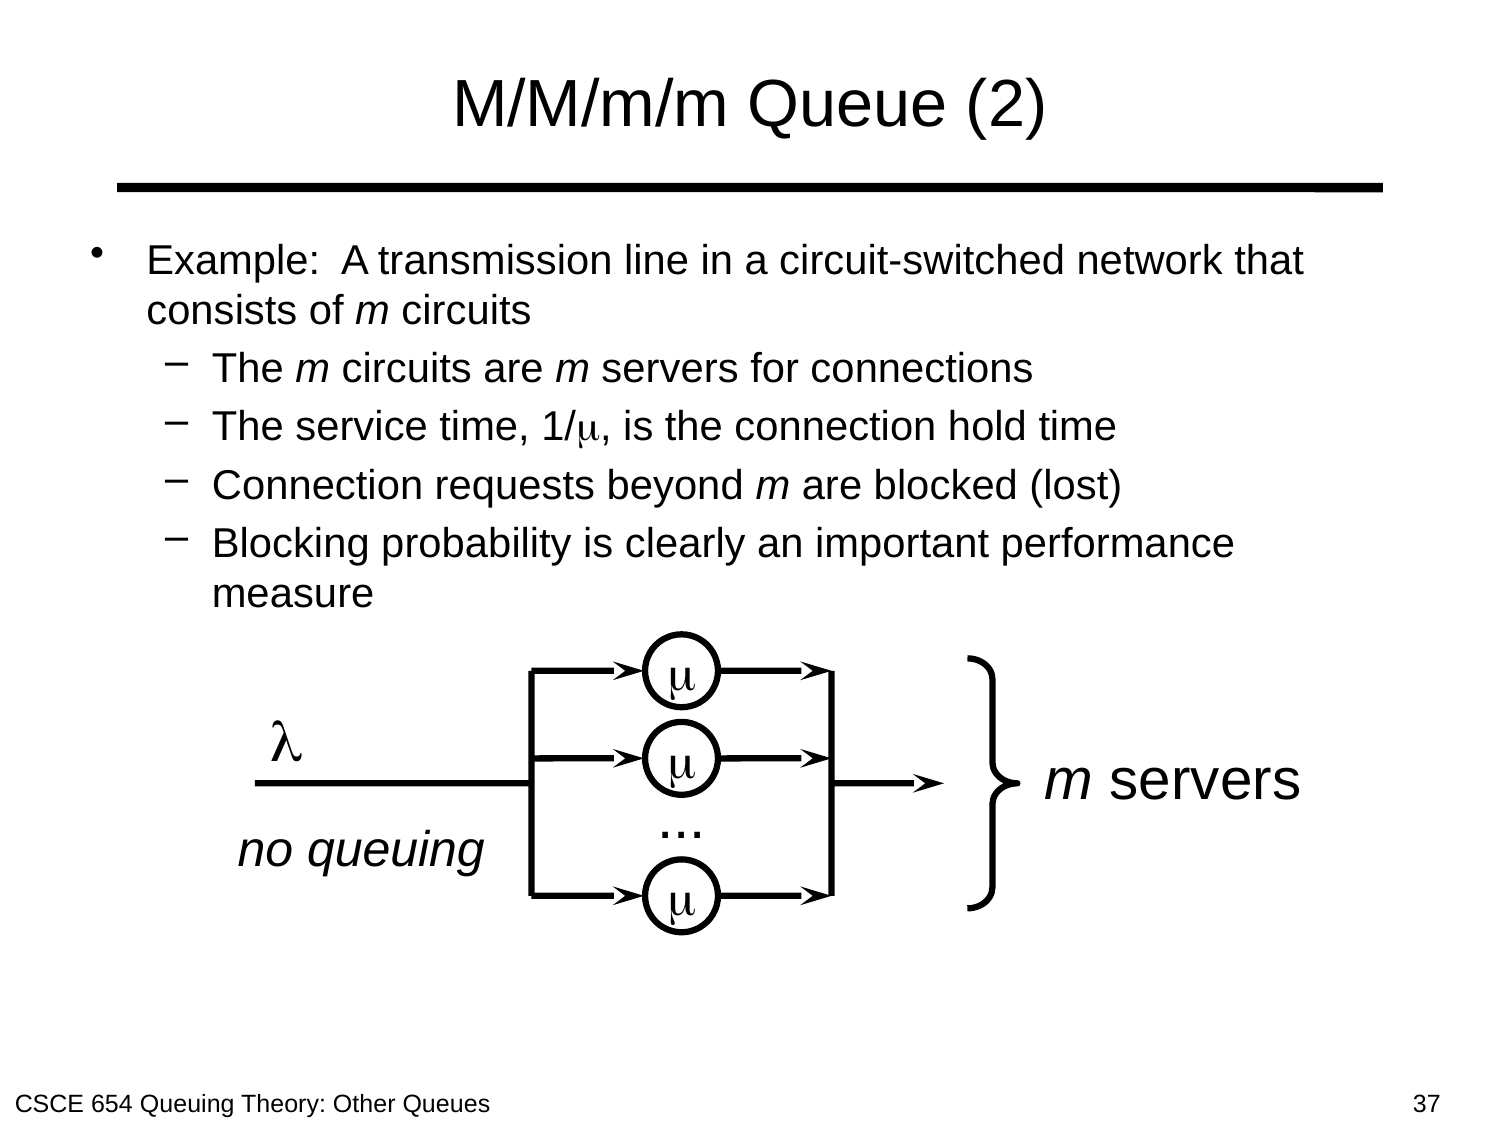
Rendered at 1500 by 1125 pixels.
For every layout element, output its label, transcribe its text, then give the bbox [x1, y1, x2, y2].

text_box m [645, 634, 718, 708]
text_box [810, 889, 832, 903]
text_box [810, 752, 832, 765]
text_box m servers [1029, 733, 1317, 819]
title M/M/m/m Queue (2) [75, 24, 1425, 175]
text_box [923, 777, 944, 790]
text_box m [645, 721, 718, 773]
text_box [967, 658, 1018, 909]
text_box [623, 752, 644, 765]
text_box [623, 889, 644, 903]
text_box [810, 664, 831, 678]
text_box ... [642, 773, 722, 859]
text_box no queuing [204, 809, 518, 884]
text_box l [254, 695, 318, 781]
text_box [623, 664, 644, 678]
list Example: A transmission line in a circuit-switched network that consists of m circuits The m circuits are m servers for connections The service time, 1/, is the connection hold time Connection requests beyond m are blocked (lost) Blocking probability is clearly an important performance measure [75, 224, 1425, 1005]
text_box m [645, 859, 718, 933]
